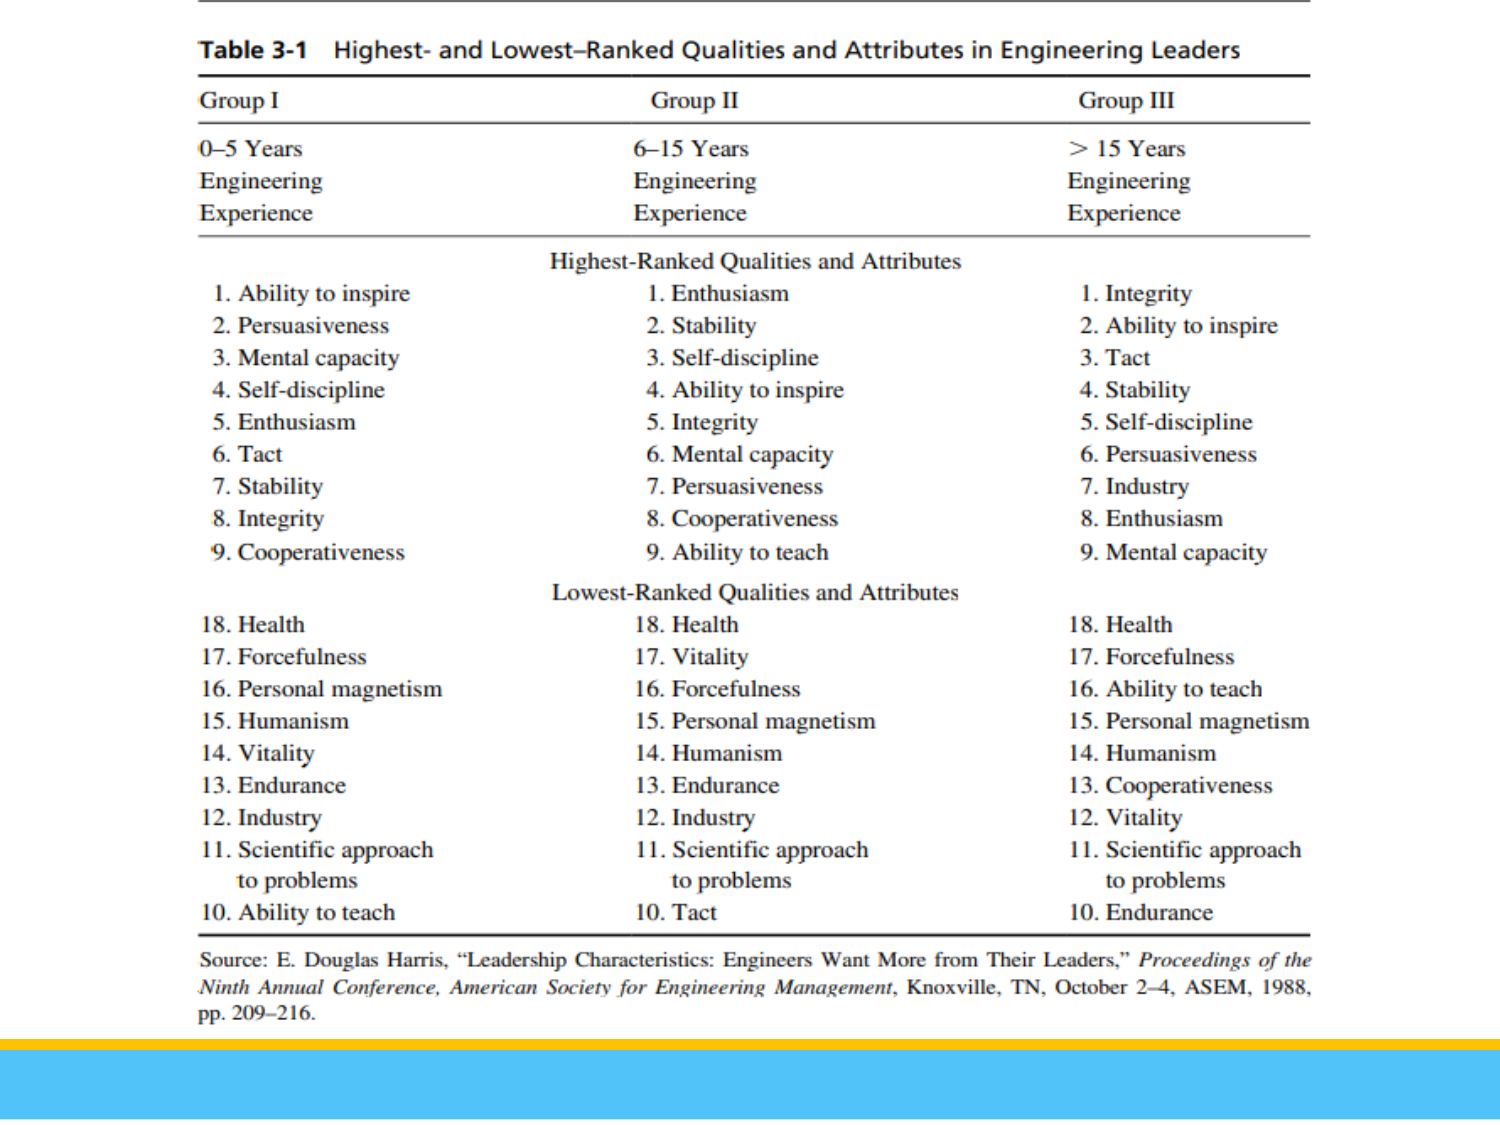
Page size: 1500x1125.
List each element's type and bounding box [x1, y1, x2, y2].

picture [163, 0, 1337, 1036]
